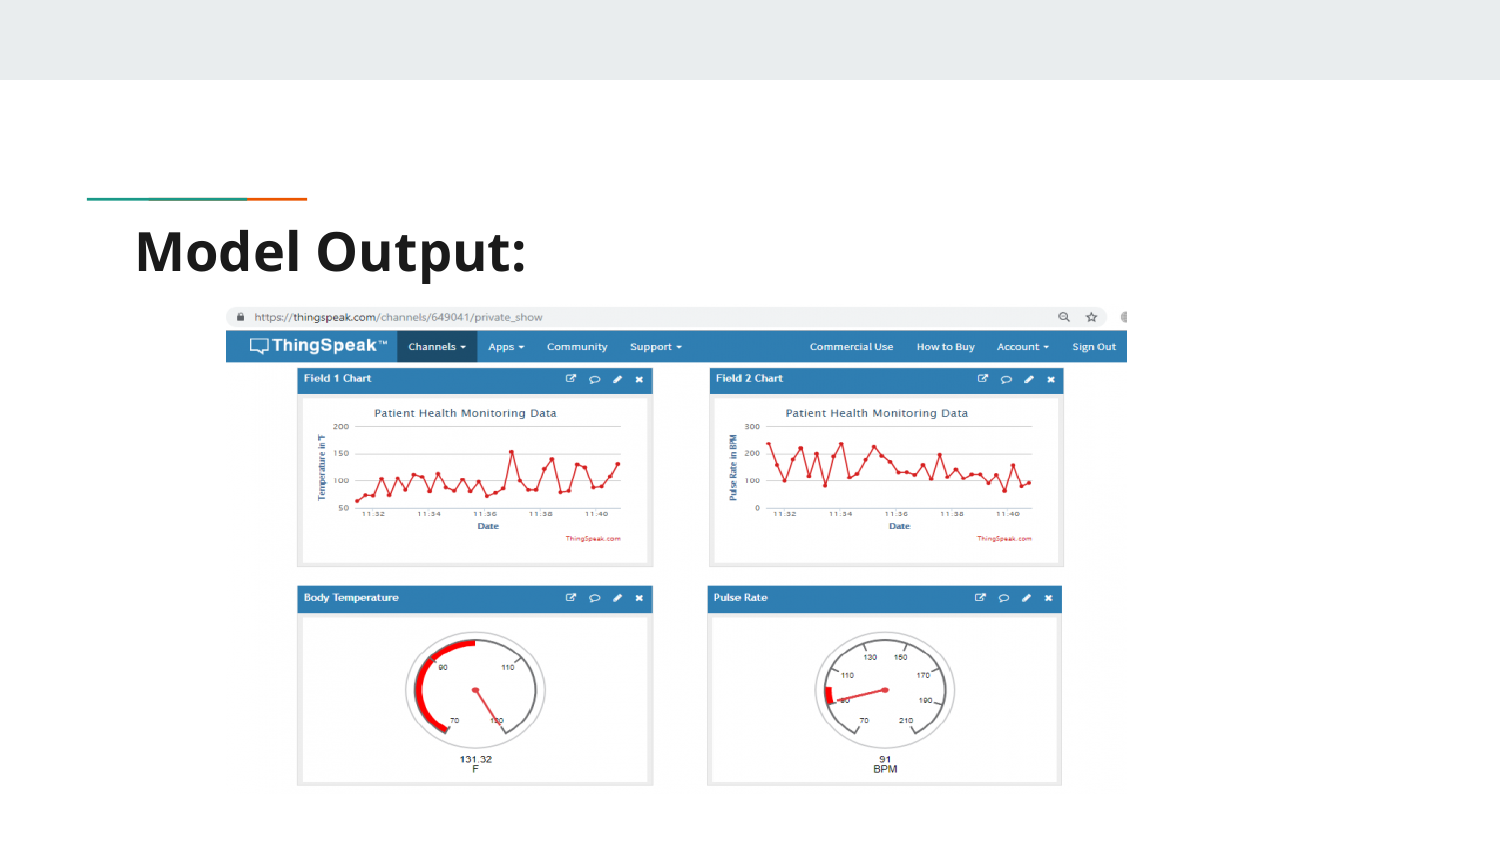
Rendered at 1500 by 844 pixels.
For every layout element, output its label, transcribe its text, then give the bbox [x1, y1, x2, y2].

picture [225, 303, 1127, 794]
title Model Output: [119, 202, 1381, 290]
